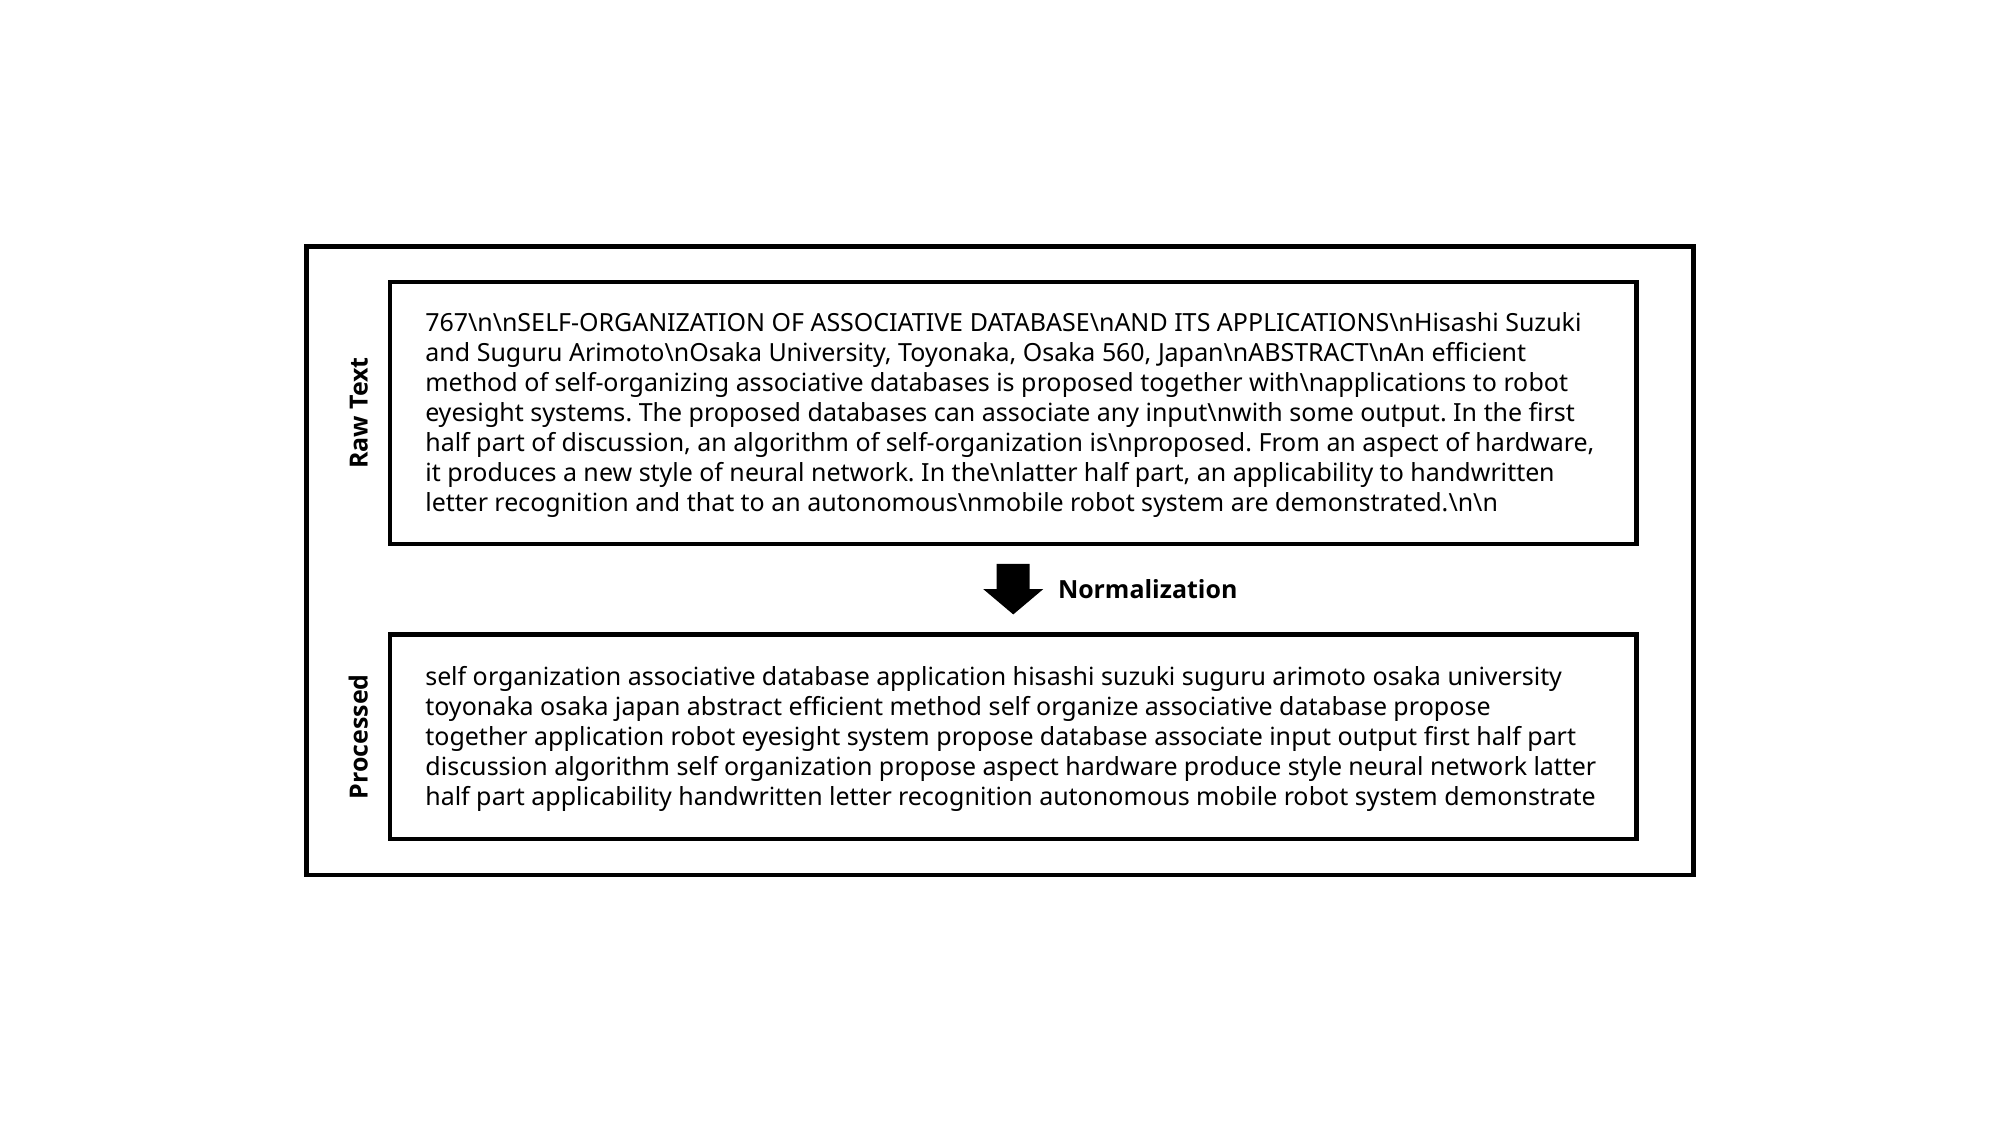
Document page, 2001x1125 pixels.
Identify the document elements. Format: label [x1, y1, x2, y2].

text_box [306, 246, 1694, 879]
